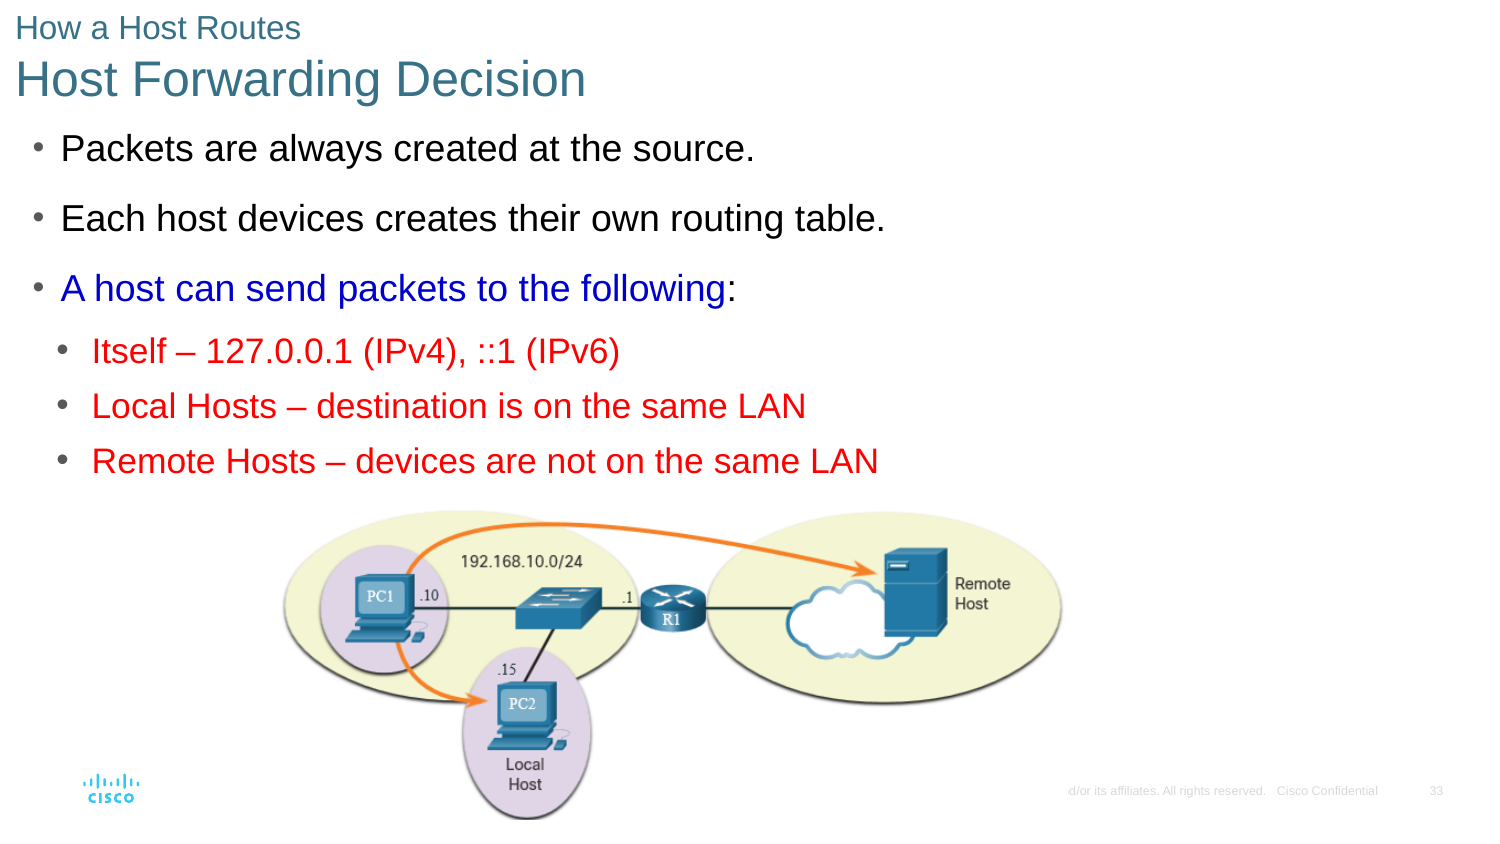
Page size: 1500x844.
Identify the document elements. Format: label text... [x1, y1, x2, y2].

picture [280, 503, 1069, 820]
list Packets are always created at the source. Each host devices creates their own routing table. A host can send packets to the following: Itself – 127.0.0.1 (IPv4), ::1 (IPv6) Local Hosts – destination is on the same LAN Remote Hosts – devices are not on the same LAN [18, 116, 1416, 486]
title How a Host Routes Host Forwarding Decision [0, 0, 1500, 113]
